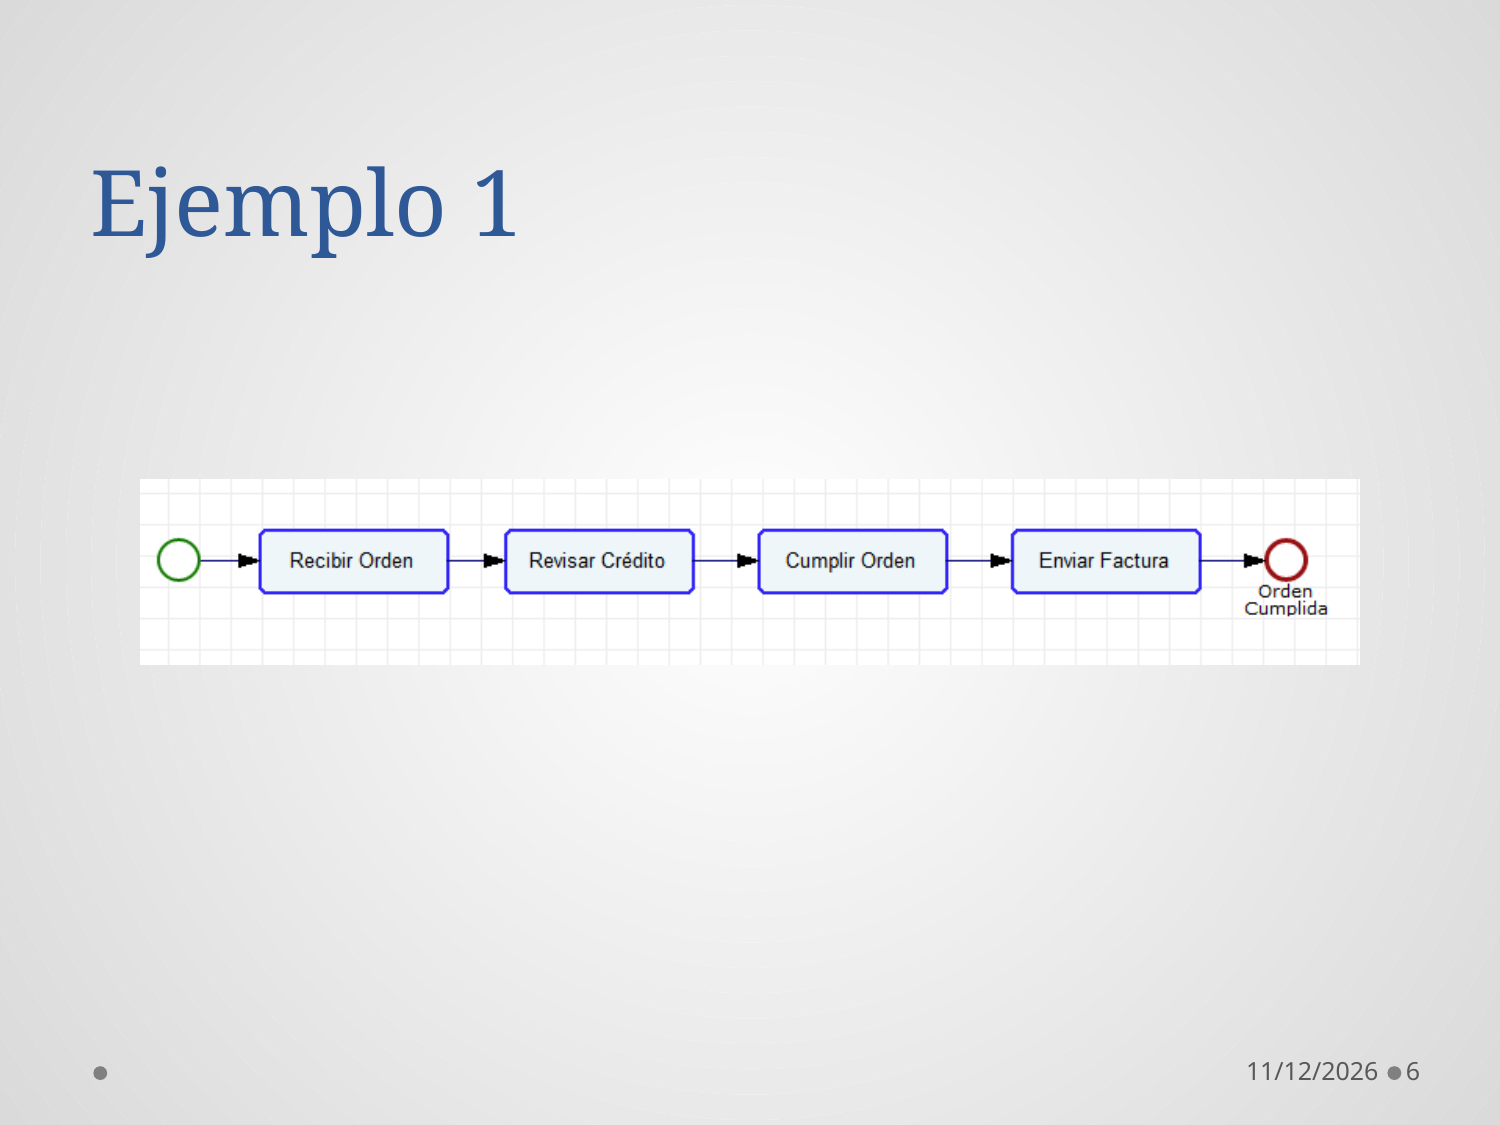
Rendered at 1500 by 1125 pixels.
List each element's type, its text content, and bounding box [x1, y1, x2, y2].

title Ejemplo 1 [75, 0, 1425, 263]
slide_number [1043, 1042, 1386, 1103]
slide_number 6 [1401, 1042, 1494, 1103]
picture [139, 479, 1361, 666]
